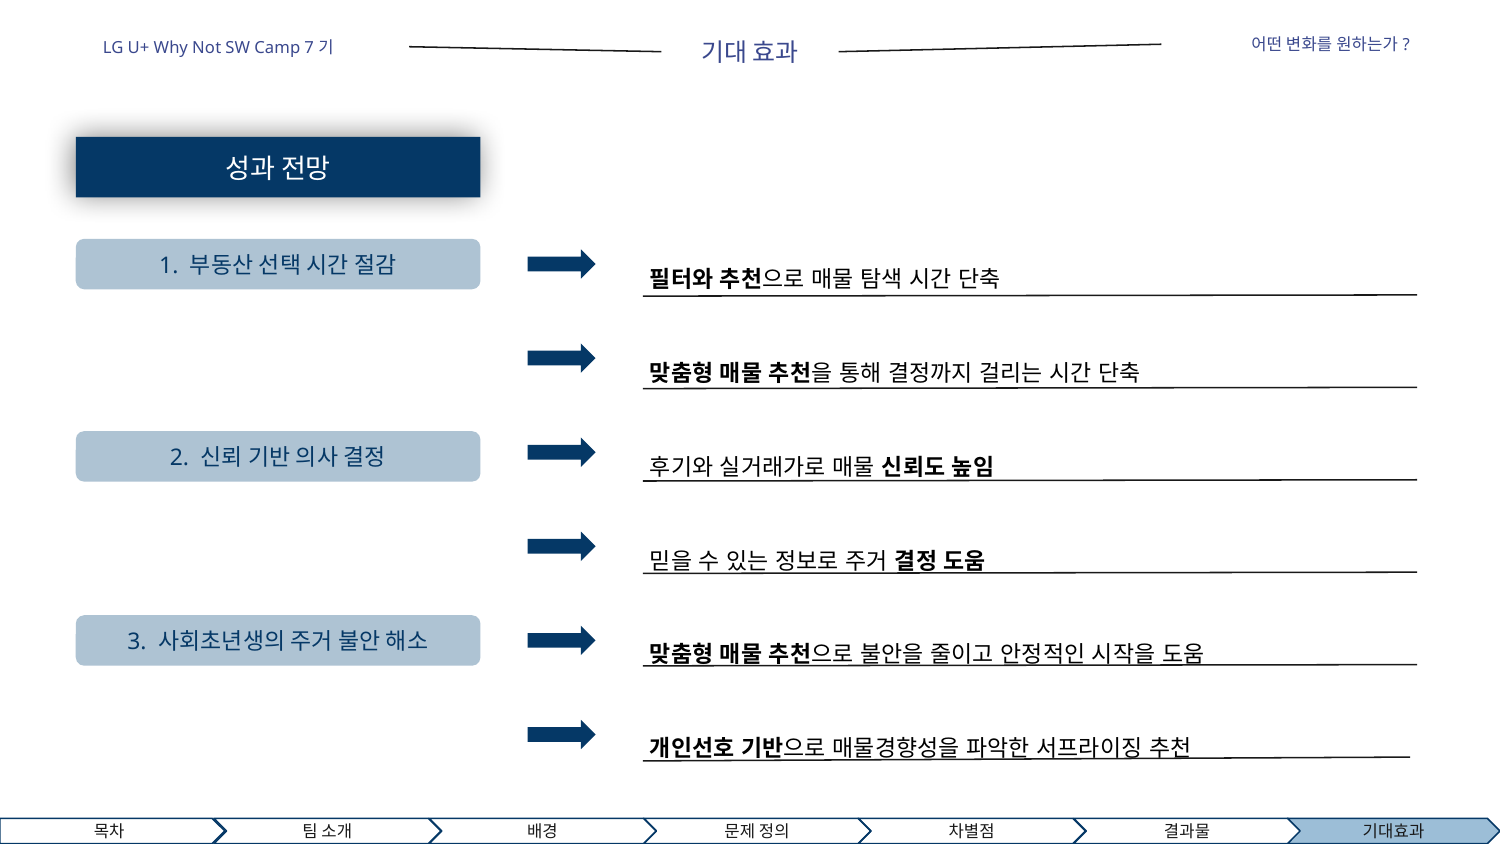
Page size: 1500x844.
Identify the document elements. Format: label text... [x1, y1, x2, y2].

text_box 배경 [429, 818, 655, 844]
text_box 개인선호 기반으로 매물경향성을 파악한 서프라이징 추천 [634, 705, 1426, 777]
text_box 팀 소개 [213, 818, 440, 844]
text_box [838, 49, 1162, 53]
text_box 차별점 [858, 818, 1085, 844]
text_box [527, 437, 596, 467]
text_box 목차 [0, 818, 225, 844]
text_box [527, 343, 596, 373]
text_box LG U+ Why Not SW Camp 7기 [27, 26, 410, 67]
text_box 결과물 [1073, 818, 1299, 844]
text_box 1. 부동산 선택 시간 절감 [75, 238, 481, 290]
text_box 맞춤형 매물 추천으로 불안을 줄이고 안정적인 시작을 도움 [634, 611, 1426, 683]
text_box 문제 정의 [643, 818, 870, 844]
text_box 필터와 추천으로 매물 탐색 시간 단축 [634, 235, 1426, 307]
text_box 성과 전망 [75, 136, 481, 198]
text_box [527, 249, 596, 279]
text_box [527, 625, 596, 656]
text_box 믿을 수 있는 정보로 주거 결정 도움 [634, 517, 1426, 589]
text_box 후기와 실거래가로 매물 신뢰도 높임 [634, 423, 1426, 495]
text_box 맞춤형 매물 추천을 통해 결정까지 걸리는 시간 단축 [634, 329, 1426, 401]
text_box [642, 756, 1411, 762]
text_box 어떤 변화를 원하는가? [1161, 24, 1500, 65]
text_box [527, 719, 596, 750]
text_box 3. 사회초년생의 주거 불안 해소 [75, 615, 481, 666]
text_box [527, 531, 596, 562]
text_box 기대 효과 [661, 21, 839, 82]
text_box 2. 신뢰 기반 의사 결정 [75, 431, 481, 482]
text_box 기대효과 [1287, 818, 1500, 844]
